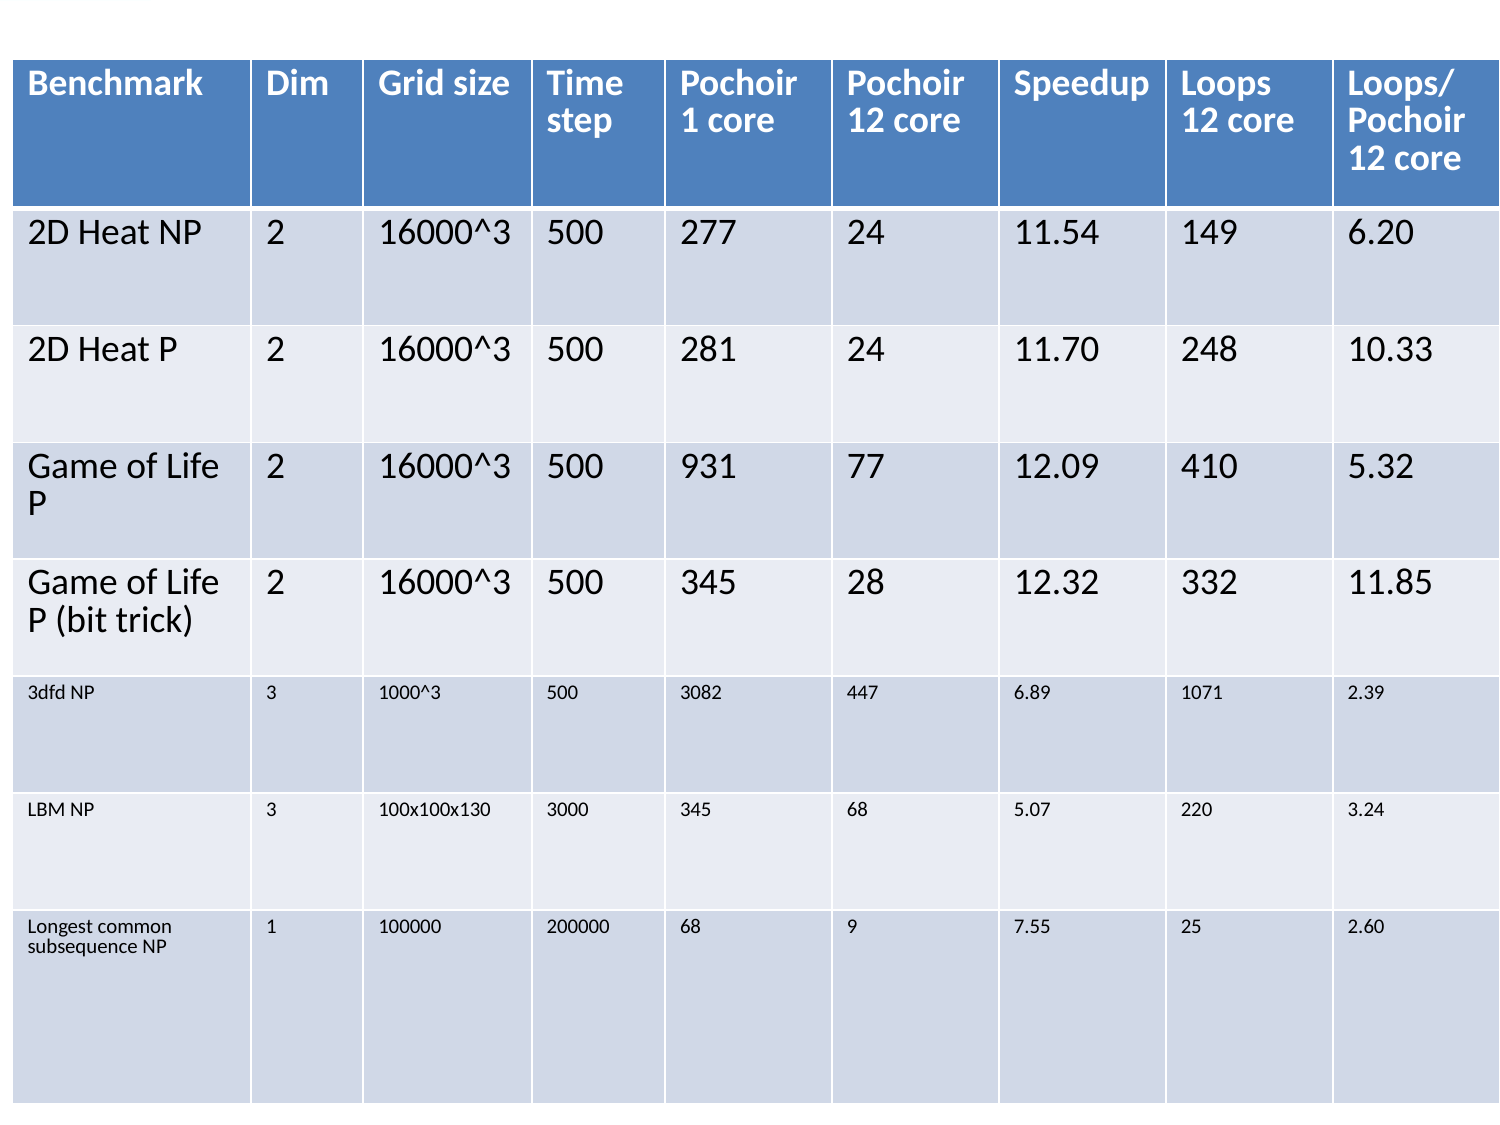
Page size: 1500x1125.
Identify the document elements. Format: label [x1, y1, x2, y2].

table_cell [533, 560, 664, 675]
table_cell [833, 211, 998, 325]
table_cell [666, 560, 831, 675]
table_cell [1000, 443, 1165, 558]
table_header [1000, 60, 1165, 206]
table_cell [533, 326, 664, 442]
table_cell [1000, 677, 1165, 792]
table_cell [666, 443, 831, 558]
table_cell [666, 794, 831, 909]
table_cell [1334, 911, 1499, 1103]
table_cell [252, 911, 362, 1103]
table_cell [1334, 443, 1499, 558]
table_cell [833, 326, 998, 442]
table_cell [364, 326, 531, 442]
table_cell [833, 677, 998, 792]
table_cell [1167, 443, 1332, 558]
table_header [13, 60, 250, 206]
table_cell [13, 677, 250, 792]
table_cell [13, 794, 250, 909]
table_cell [1000, 211, 1165, 325]
table_cell [1334, 677, 1499, 792]
table_cell [533, 443, 664, 558]
table_cell [1167, 560, 1332, 675]
table_cell [533, 911, 664, 1103]
table_cell [13, 560, 250, 675]
table_cell [1167, 911, 1332, 1103]
table_cell [1334, 560, 1499, 675]
table_cell [1000, 911, 1165, 1103]
table_cell [13, 326, 250, 442]
table_cell [833, 911, 998, 1103]
table_cell [252, 677, 362, 792]
table_cell [833, 794, 998, 909]
table_cell [1167, 677, 1332, 792]
table_cell [13, 443, 250, 558]
table_header [833, 60, 998, 206]
table_cell [1000, 326, 1165, 442]
table_cell [1334, 326, 1499, 442]
table_cell [666, 911, 831, 1103]
table_cell [666, 677, 831, 792]
table_header [1167, 60, 1332, 206]
table_cell [252, 794, 362, 909]
table_cell [833, 443, 998, 558]
table_cell [1167, 794, 1332, 909]
table_cell [533, 677, 664, 792]
table_cell [666, 326, 831, 442]
table_cell [364, 443, 531, 558]
table_header [533, 60, 664, 206]
table_cell [13, 211, 250, 325]
table_cell [833, 560, 998, 675]
table_cell [364, 911, 531, 1103]
table_header [364, 60, 531, 206]
table_cell [252, 211, 362, 325]
table_cell [252, 560, 362, 675]
table_cell [364, 211, 531, 325]
table_header [666, 60, 831, 206]
table_cell [666, 211, 831, 325]
table_cell [252, 443, 362, 558]
table_cell [533, 794, 664, 909]
table_cell [1334, 211, 1499, 325]
table_cell [364, 560, 531, 675]
table_cell [1000, 794, 1165, 909]
table_cell [1000, 560, 1165, 675]
table_cell [364, 677, 531, 792]
table_cell [13, 911, 250, 1103]
table_cell [1167, 211, 1332, 325]
table_cell [533, 211, 664, 325]
table_cell [252, 326, 362, 442]
table_cell [1334, 794, 1499, 909]
table_header [252, 60, 362, 206]
table_header [1334, 60, 1499, 206]
table_cell [364, 794, 531, 909]
table_cell [1167, 326, 1332, 442]
